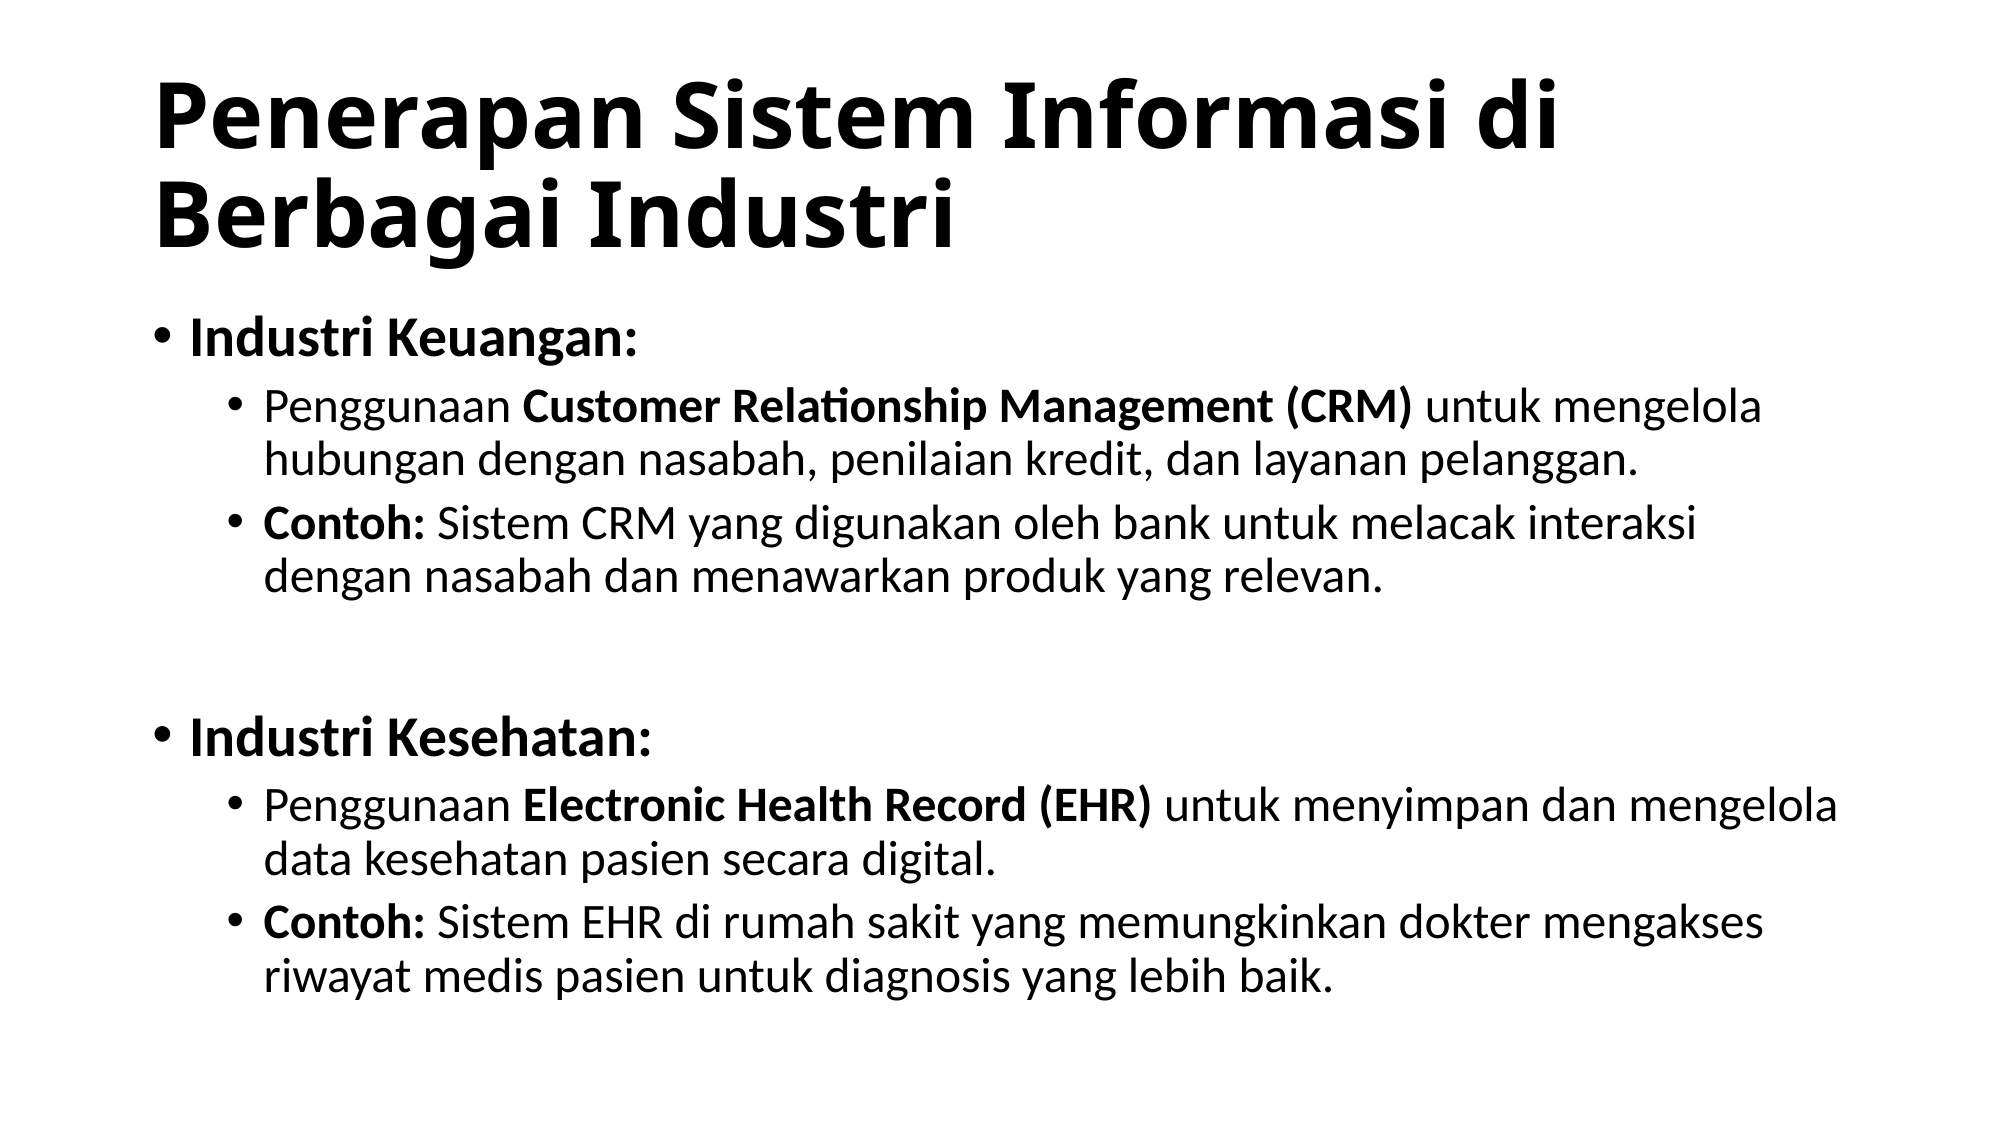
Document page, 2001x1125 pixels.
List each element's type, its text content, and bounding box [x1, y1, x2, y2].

list Industri Keuangan: Penggunaan Customer Relationship Management (CRM) untuk mengelola hubungan dengan nasabah, penilaian kredit, dan layanan pelanggan. Contoh: Sistem CRM yang digunakan oleh bank untuk melacak interaksi dengan nasabah dan menawarkan produk yang relevan. Industri Kesehatan: Penggunaan Electronic Health Record (EHR) untuk menyimpan dan mengelola data kesehatan pasien secara digital. Contoh: Sistem EHR di rumah sakit yang memungkinkan dokter mengakses riwayat medis pasien untuk diagnosis yang lebih baik. [137, 299, 1863, 1014]
title Penerapan Sistem Informasi di Berbagai Industri [137, 59, 1863, 278]
